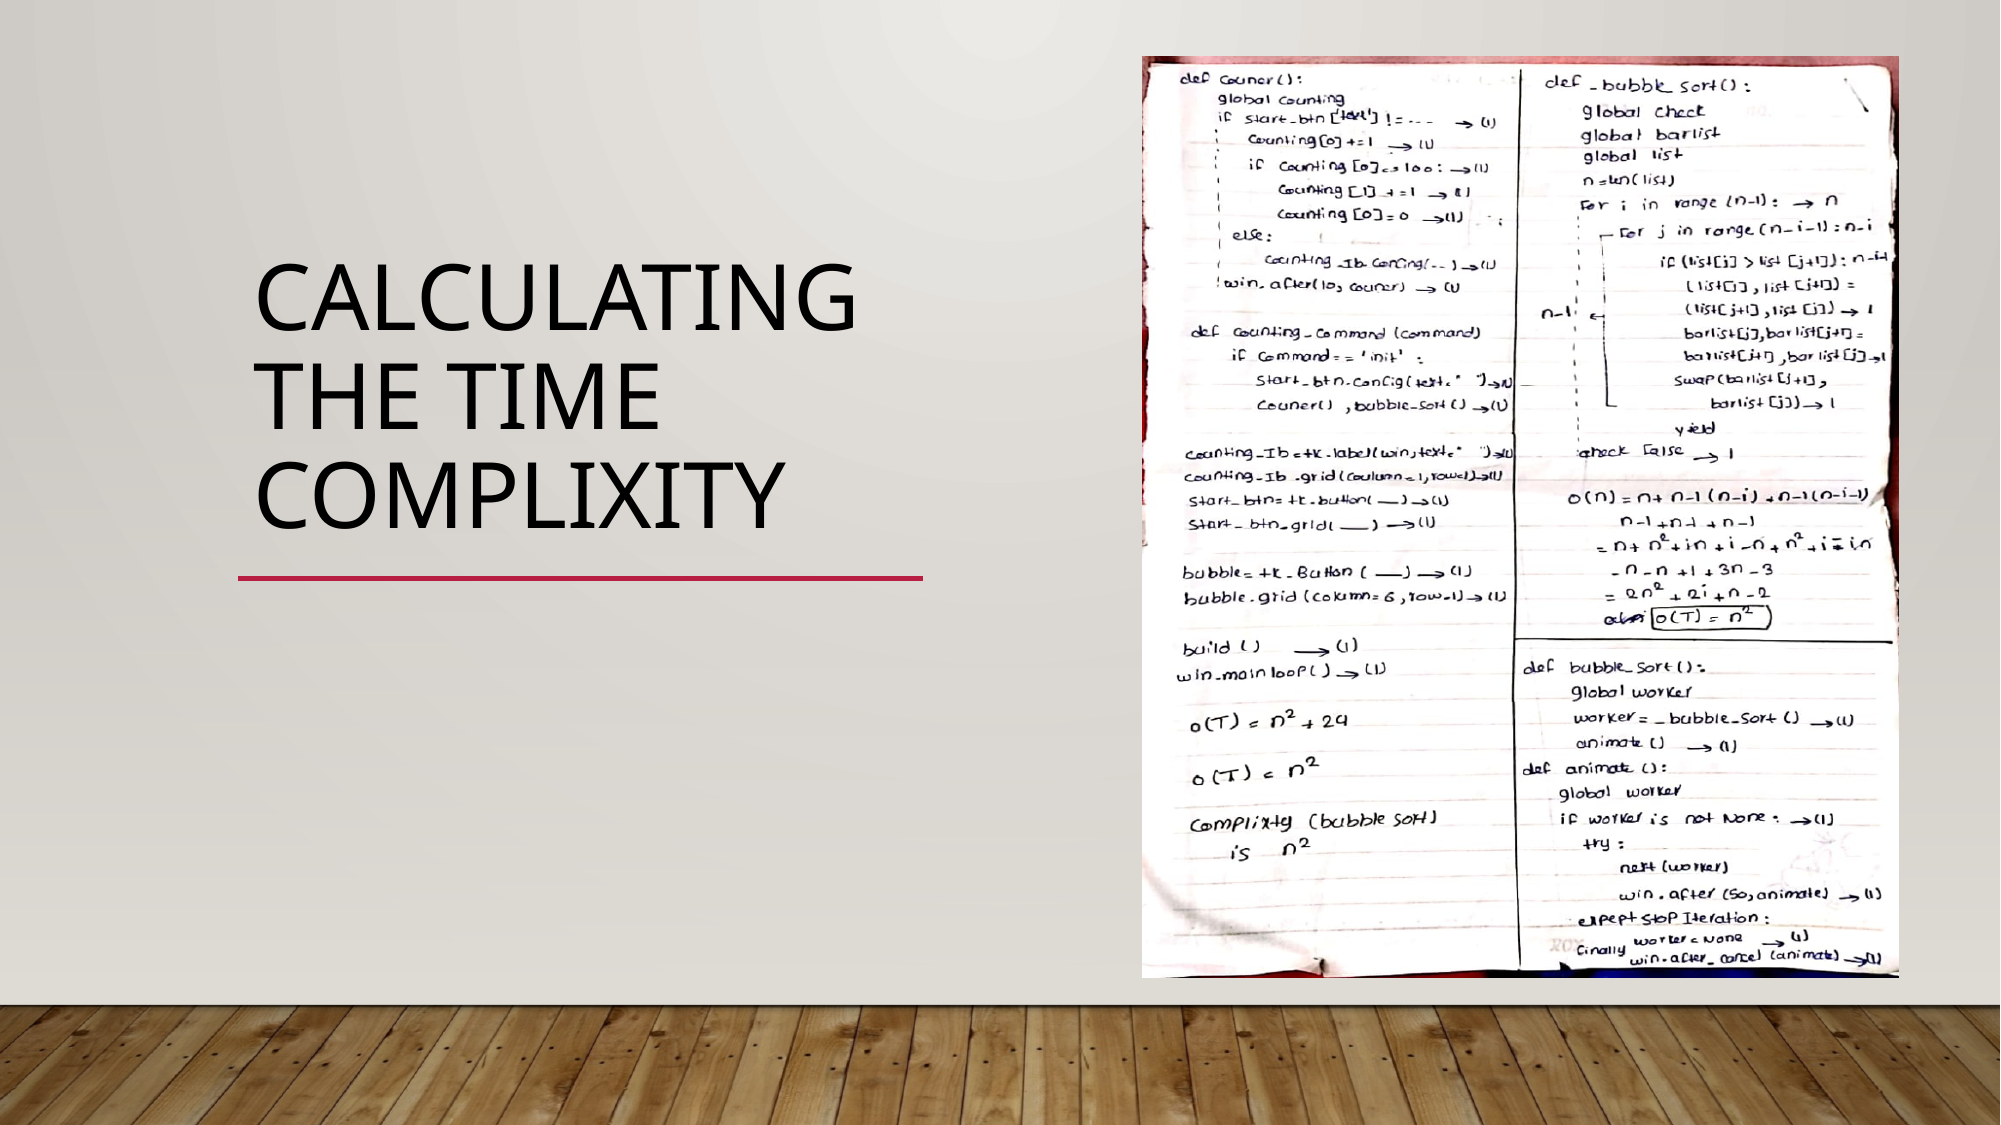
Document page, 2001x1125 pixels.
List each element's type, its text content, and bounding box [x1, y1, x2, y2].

title Calculating the time complIxity [238, 157, 924, 549]
text_box [0, 330, 2000, 1004]
picture [0, 1006, 2000, 1125]
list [1142, 56, 1899, 978]
text_box [0, 0, 2000, 330]
